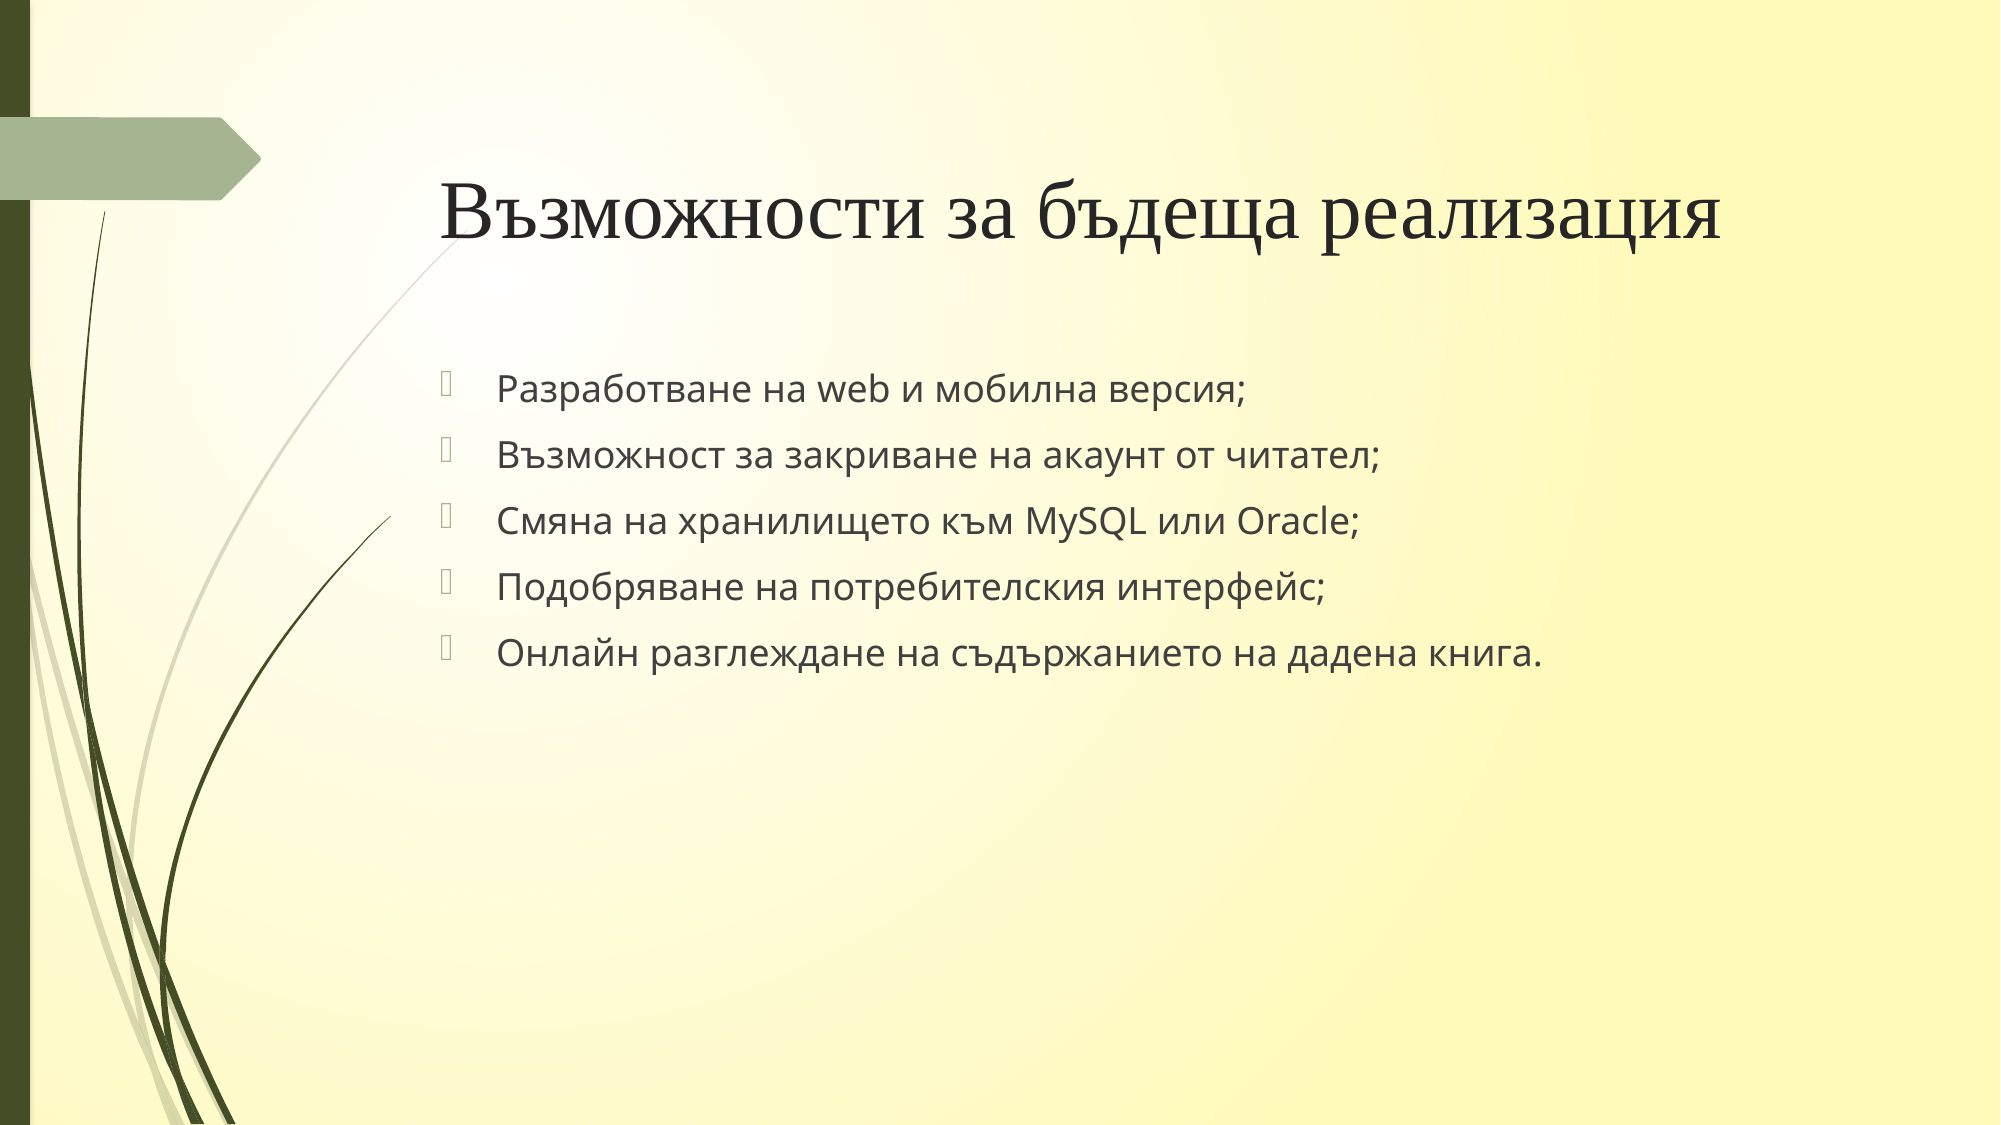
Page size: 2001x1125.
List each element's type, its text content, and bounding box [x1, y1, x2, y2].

title Възможности за бъдеща реализация [424, 147, 1887, 291]
list Разработване на web и мобилна версия; Възможност за закриване на акаунт от читател; Смяна на хранилището към MySQL или Oracle; Подобряване на потребителския интерфейс; Онлайн разглеждане на съдържанието на дадена книга. [424, 357, 1888, 978]
